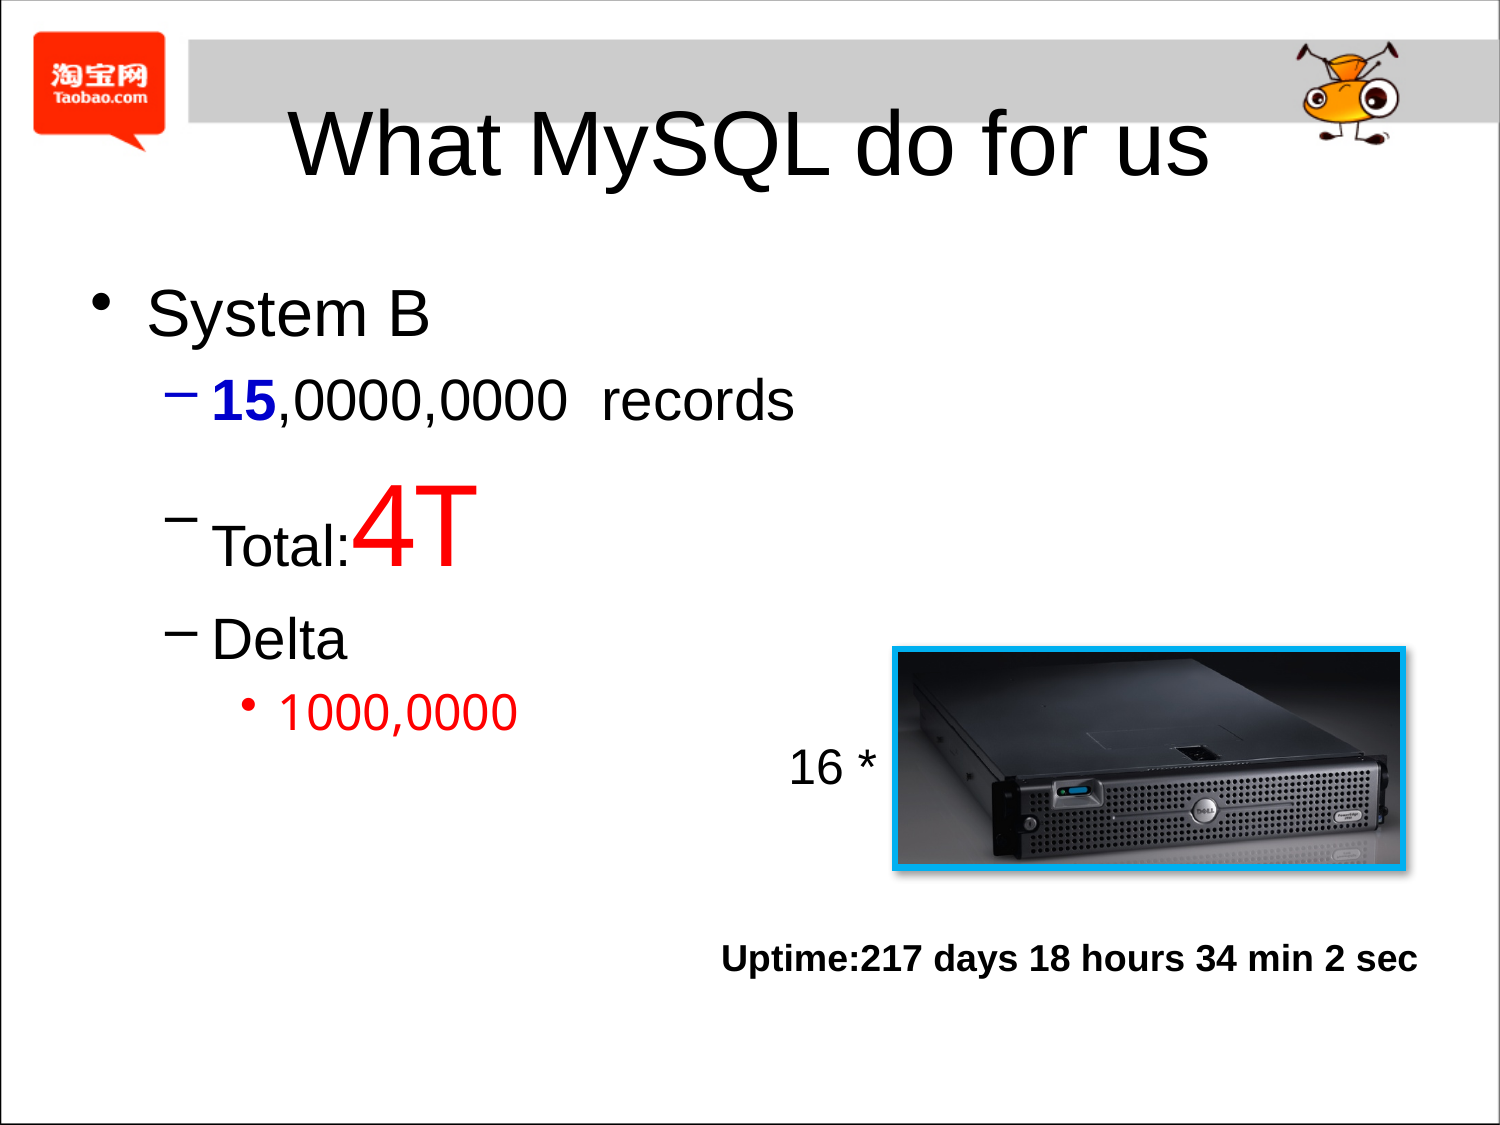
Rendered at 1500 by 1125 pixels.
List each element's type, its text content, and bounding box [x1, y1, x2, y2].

text_box 16 * [773, 726, 892, 802]
picture [0, 0, 1500, 1125]
text_box Uptime:217 days 18 hours 34 min 2 sec [706, 926, 1434, 987]
list System B 15,0000,0000 records Total:4T Delta 1000,0000 [74, 262, 826, 801]
title What MySQL do for us [74, 44, 1426, 233]
